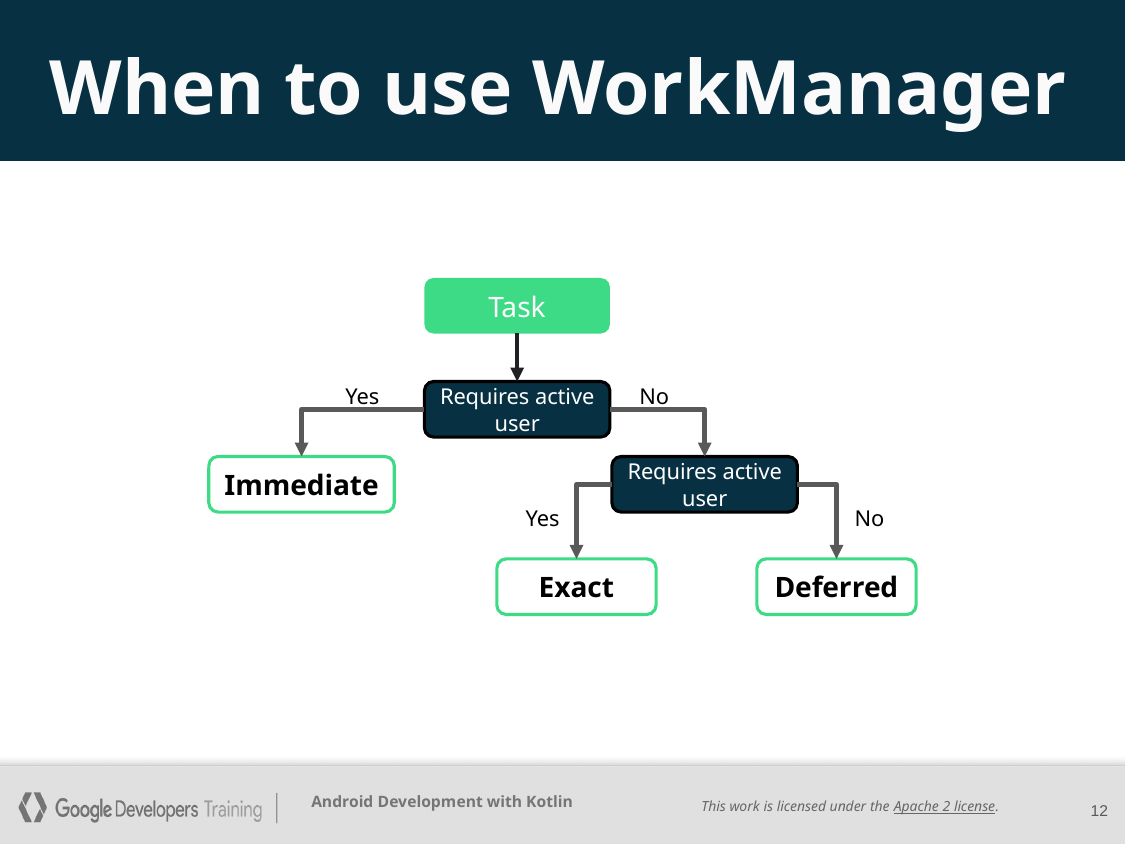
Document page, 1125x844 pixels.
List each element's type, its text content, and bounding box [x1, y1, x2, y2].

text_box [208, 277, 917, 615]
title When to use WorkManager [38, 28, 1087, 122]
slide_number 12 [1051, 777, 1120, 842]
picture [0, 161, 1125, 844]
